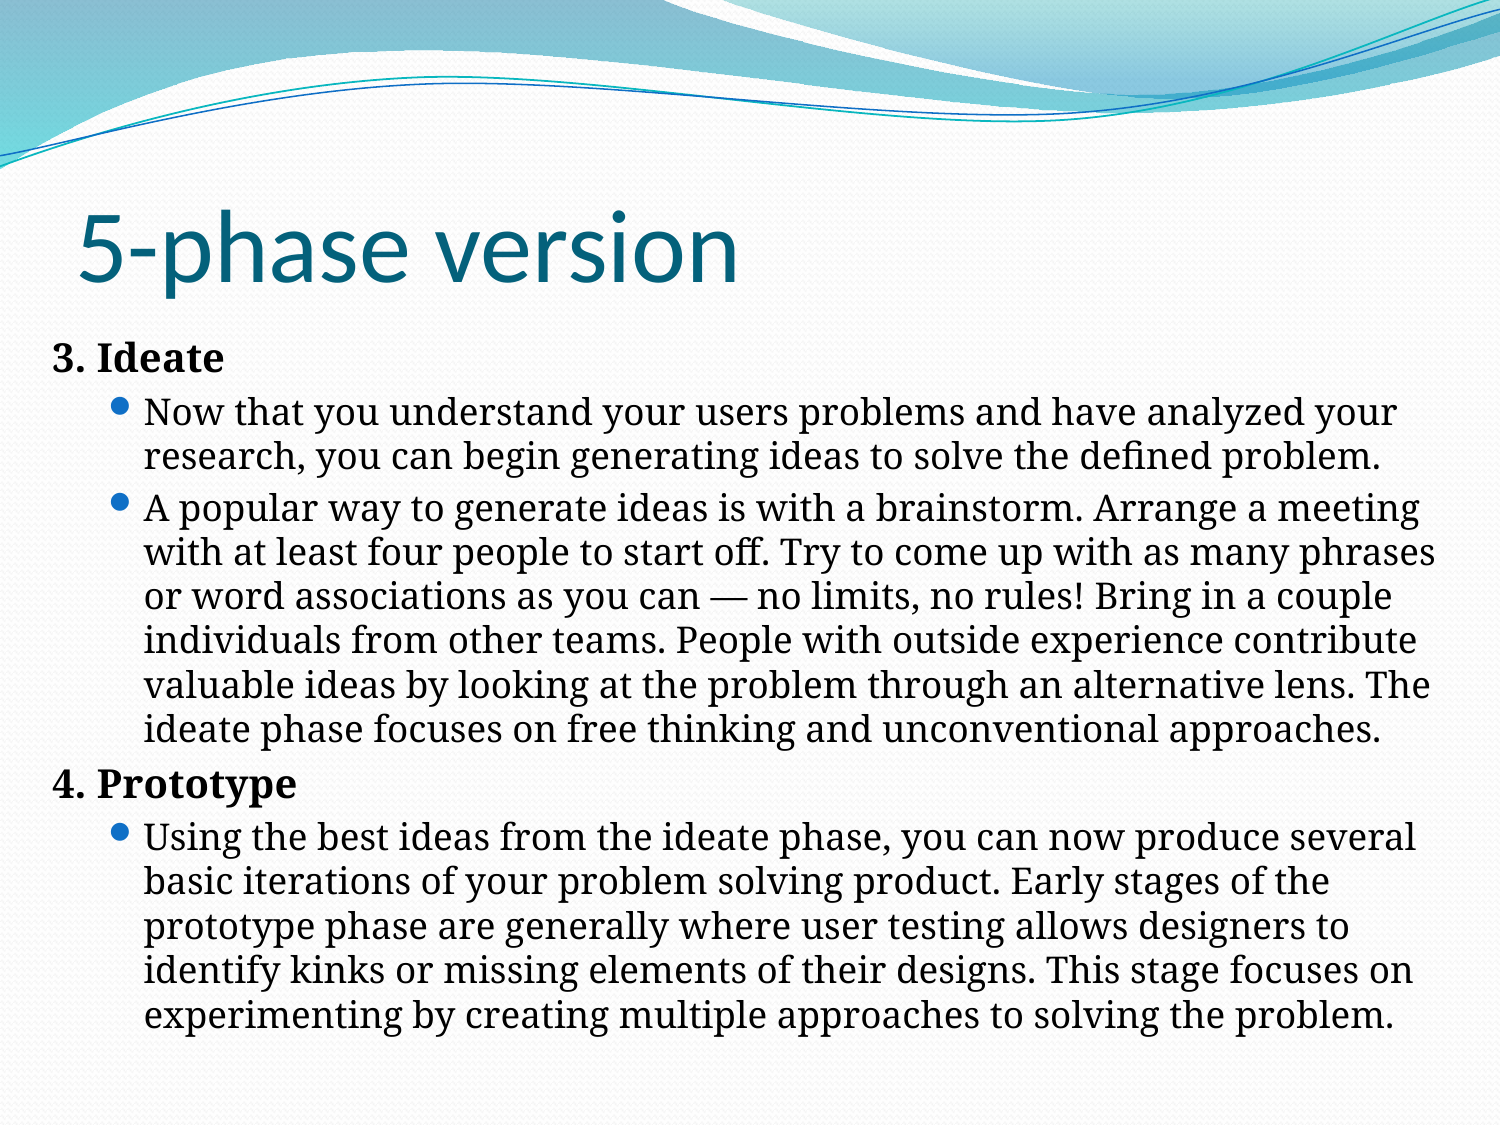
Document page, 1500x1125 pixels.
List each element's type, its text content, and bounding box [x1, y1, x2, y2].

title 5-phase version [75, 115, 1425, 303]
list 3. Ideate Now that you understand your users problems and have analyzed your research, you can begin generating ideas to solve the defined problem. A popular way to generate ideas is with a brainstorm. Arrange a meeting with at least four people to start off. Try to come up with as many phrases or word associations as you can — no limits, no rules! Bring in a couple individuals from other teams. People with outside experience contribute valuable ideas by looking at the problem through an alternative lens. The ideate phase focuses on free thinking and unconventional approaches. 4. Prototype Using the best ideas from the ideate phase, you can now produce several basic iterations of your problem solving product. Early stages of the prototype phase are generally where user testing allows designers to identify kinks or missing elements of their designs. This stage focuses on experimenting by creating multiple approaches to solving the problem. [37, 324, 1463, 1095]
